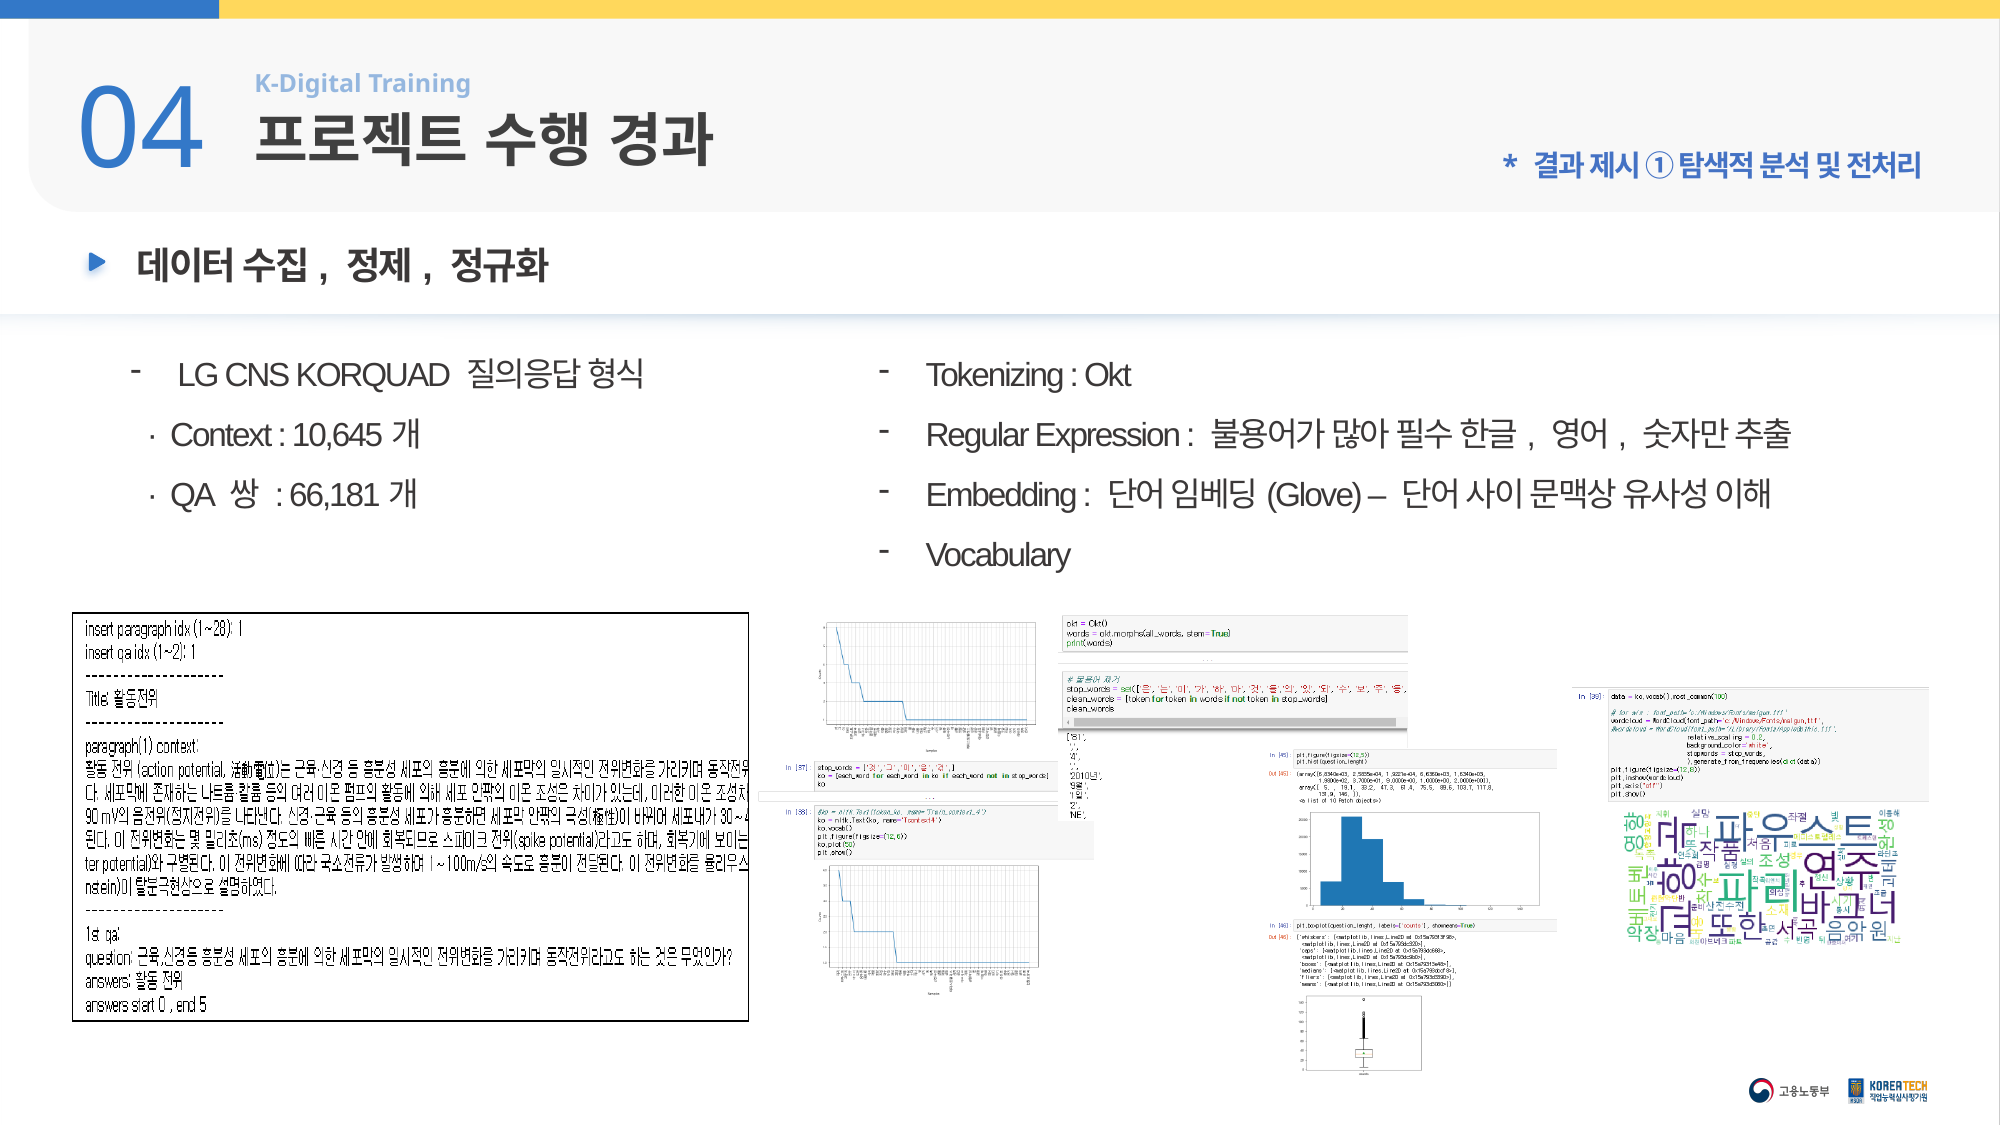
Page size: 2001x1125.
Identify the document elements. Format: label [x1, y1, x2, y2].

text_box [88, 234, 1816, 296]
picture [0, 0, 2000, 1125]
text_box [61, 54, 1038, 191]
text_box [1749, 1078, 1927, 1104]
